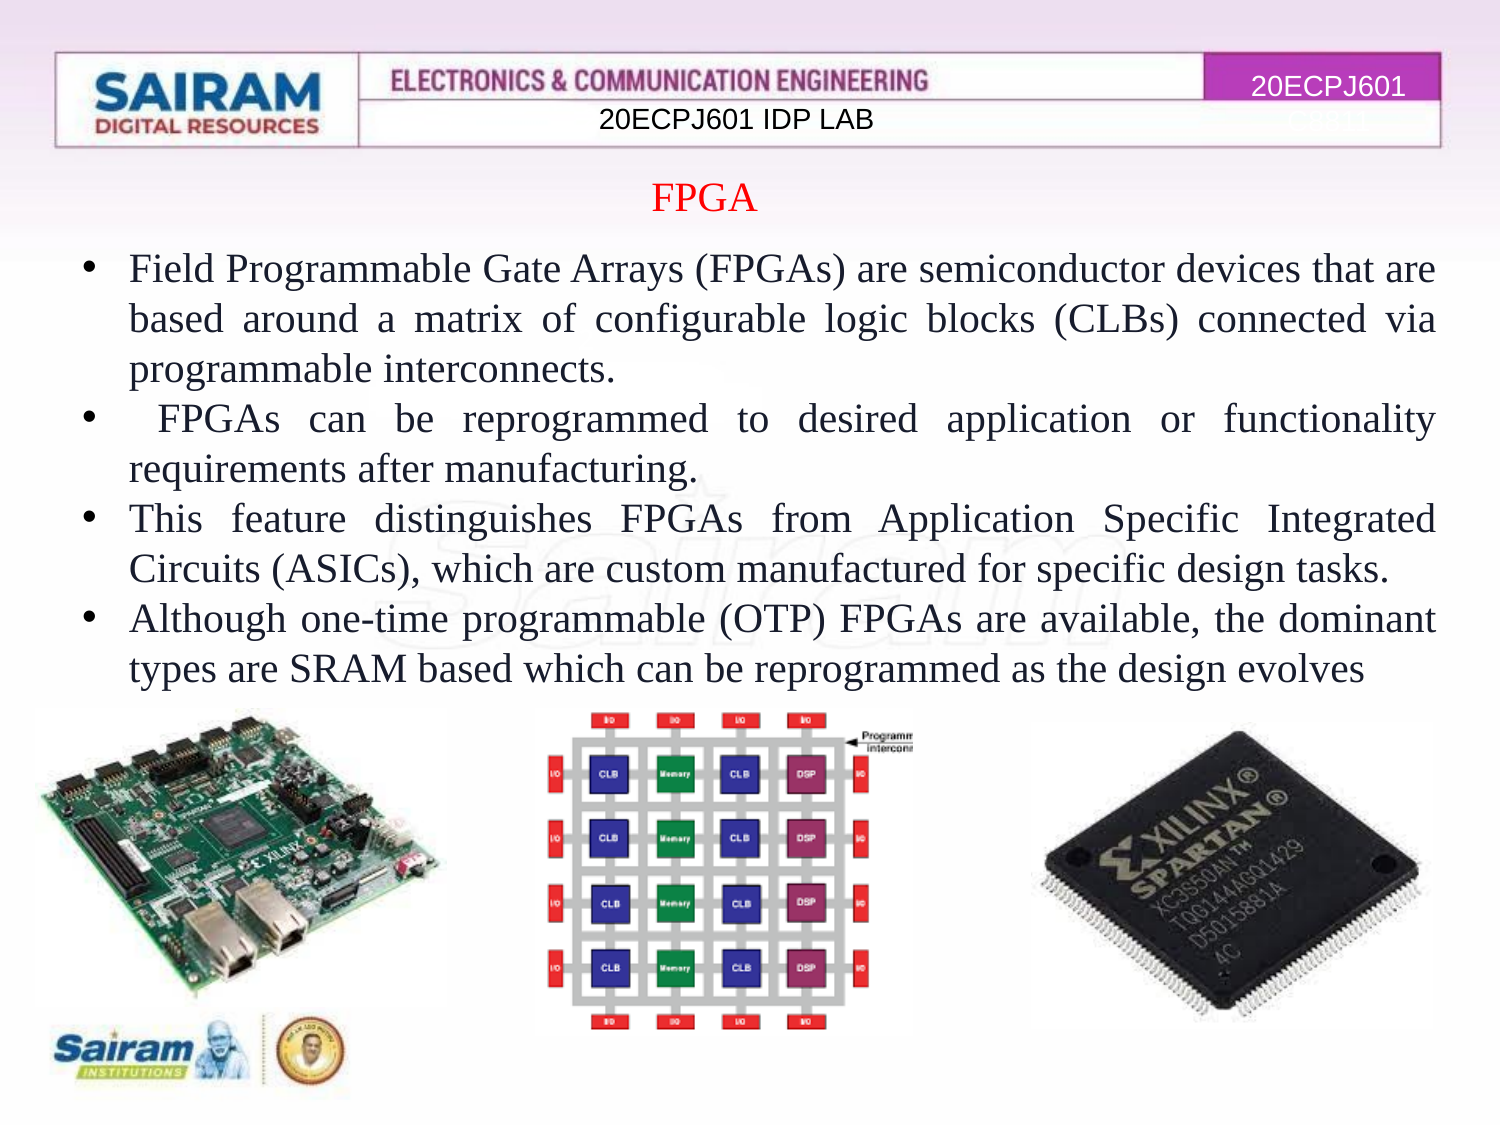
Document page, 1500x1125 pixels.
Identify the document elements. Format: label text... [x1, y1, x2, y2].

text_box 220ECPJ601 IDP LAB [565, 92, 892, 143]
text_box FPGA [67, 161, 1343, 233]
text_box 20ECPJ601 C8811 [1205, 52, 1453, 153]
picture [0, 0, 1500, 1125]
text_box Field Programmable Gate Arrays (FPGAs) are semiconductor devices that are based around a matrix of configurable logic blocks (CLBs) connected via programmable interconnects. FPGAs can be reprogrammed to desired application or functionality requirements after manufacturing. This feature distinguishes FPGAs from Application Specific Integrated Circuits (ASICs), which are custom manufactured for specific design tasks. Although one-time programmable (OTP) FPGAs are available, the dominant types are SRAM based which can be reprogrammed as the design evolves [67, 233, 1453, 734]
